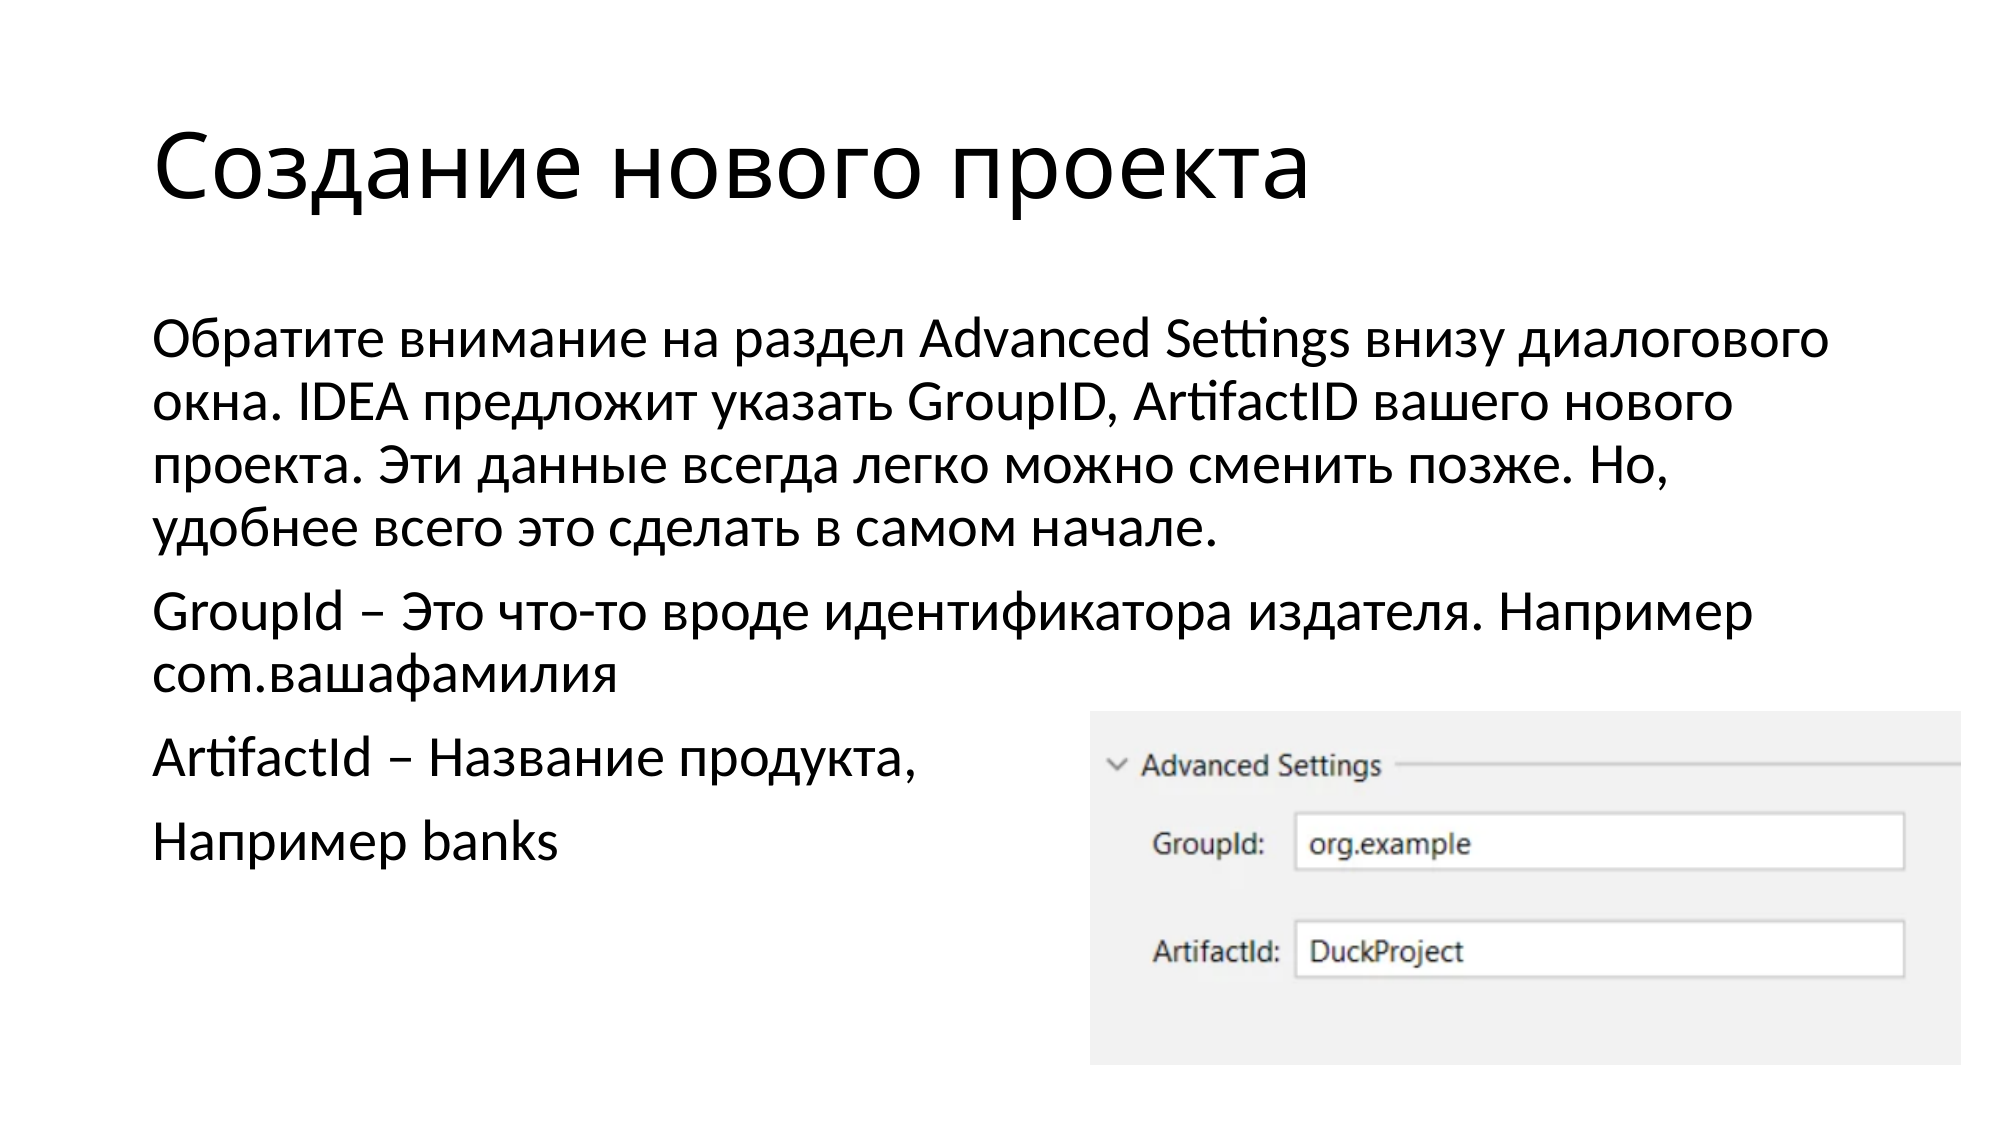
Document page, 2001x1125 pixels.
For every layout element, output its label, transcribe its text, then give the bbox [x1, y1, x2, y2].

title Создание нового проекта [137, 59, 1863, 278]
list Обратите внимание на раздел Advanced Settings внизу диалогового окна. IDEA предложит указать GroupID, ArtifactID вашего нового проекта. Эти данные всегда легко можно сменить позже. Но, удобнее всего это сделать в самом начале. GroupId – Это что-то вроде идентификатора издателя. Например com.вашафамилия ArtifactId – Название продукта, Например banks [137, 299, 1863, 1014]
picture [1090, 711, 1961, 1065]
